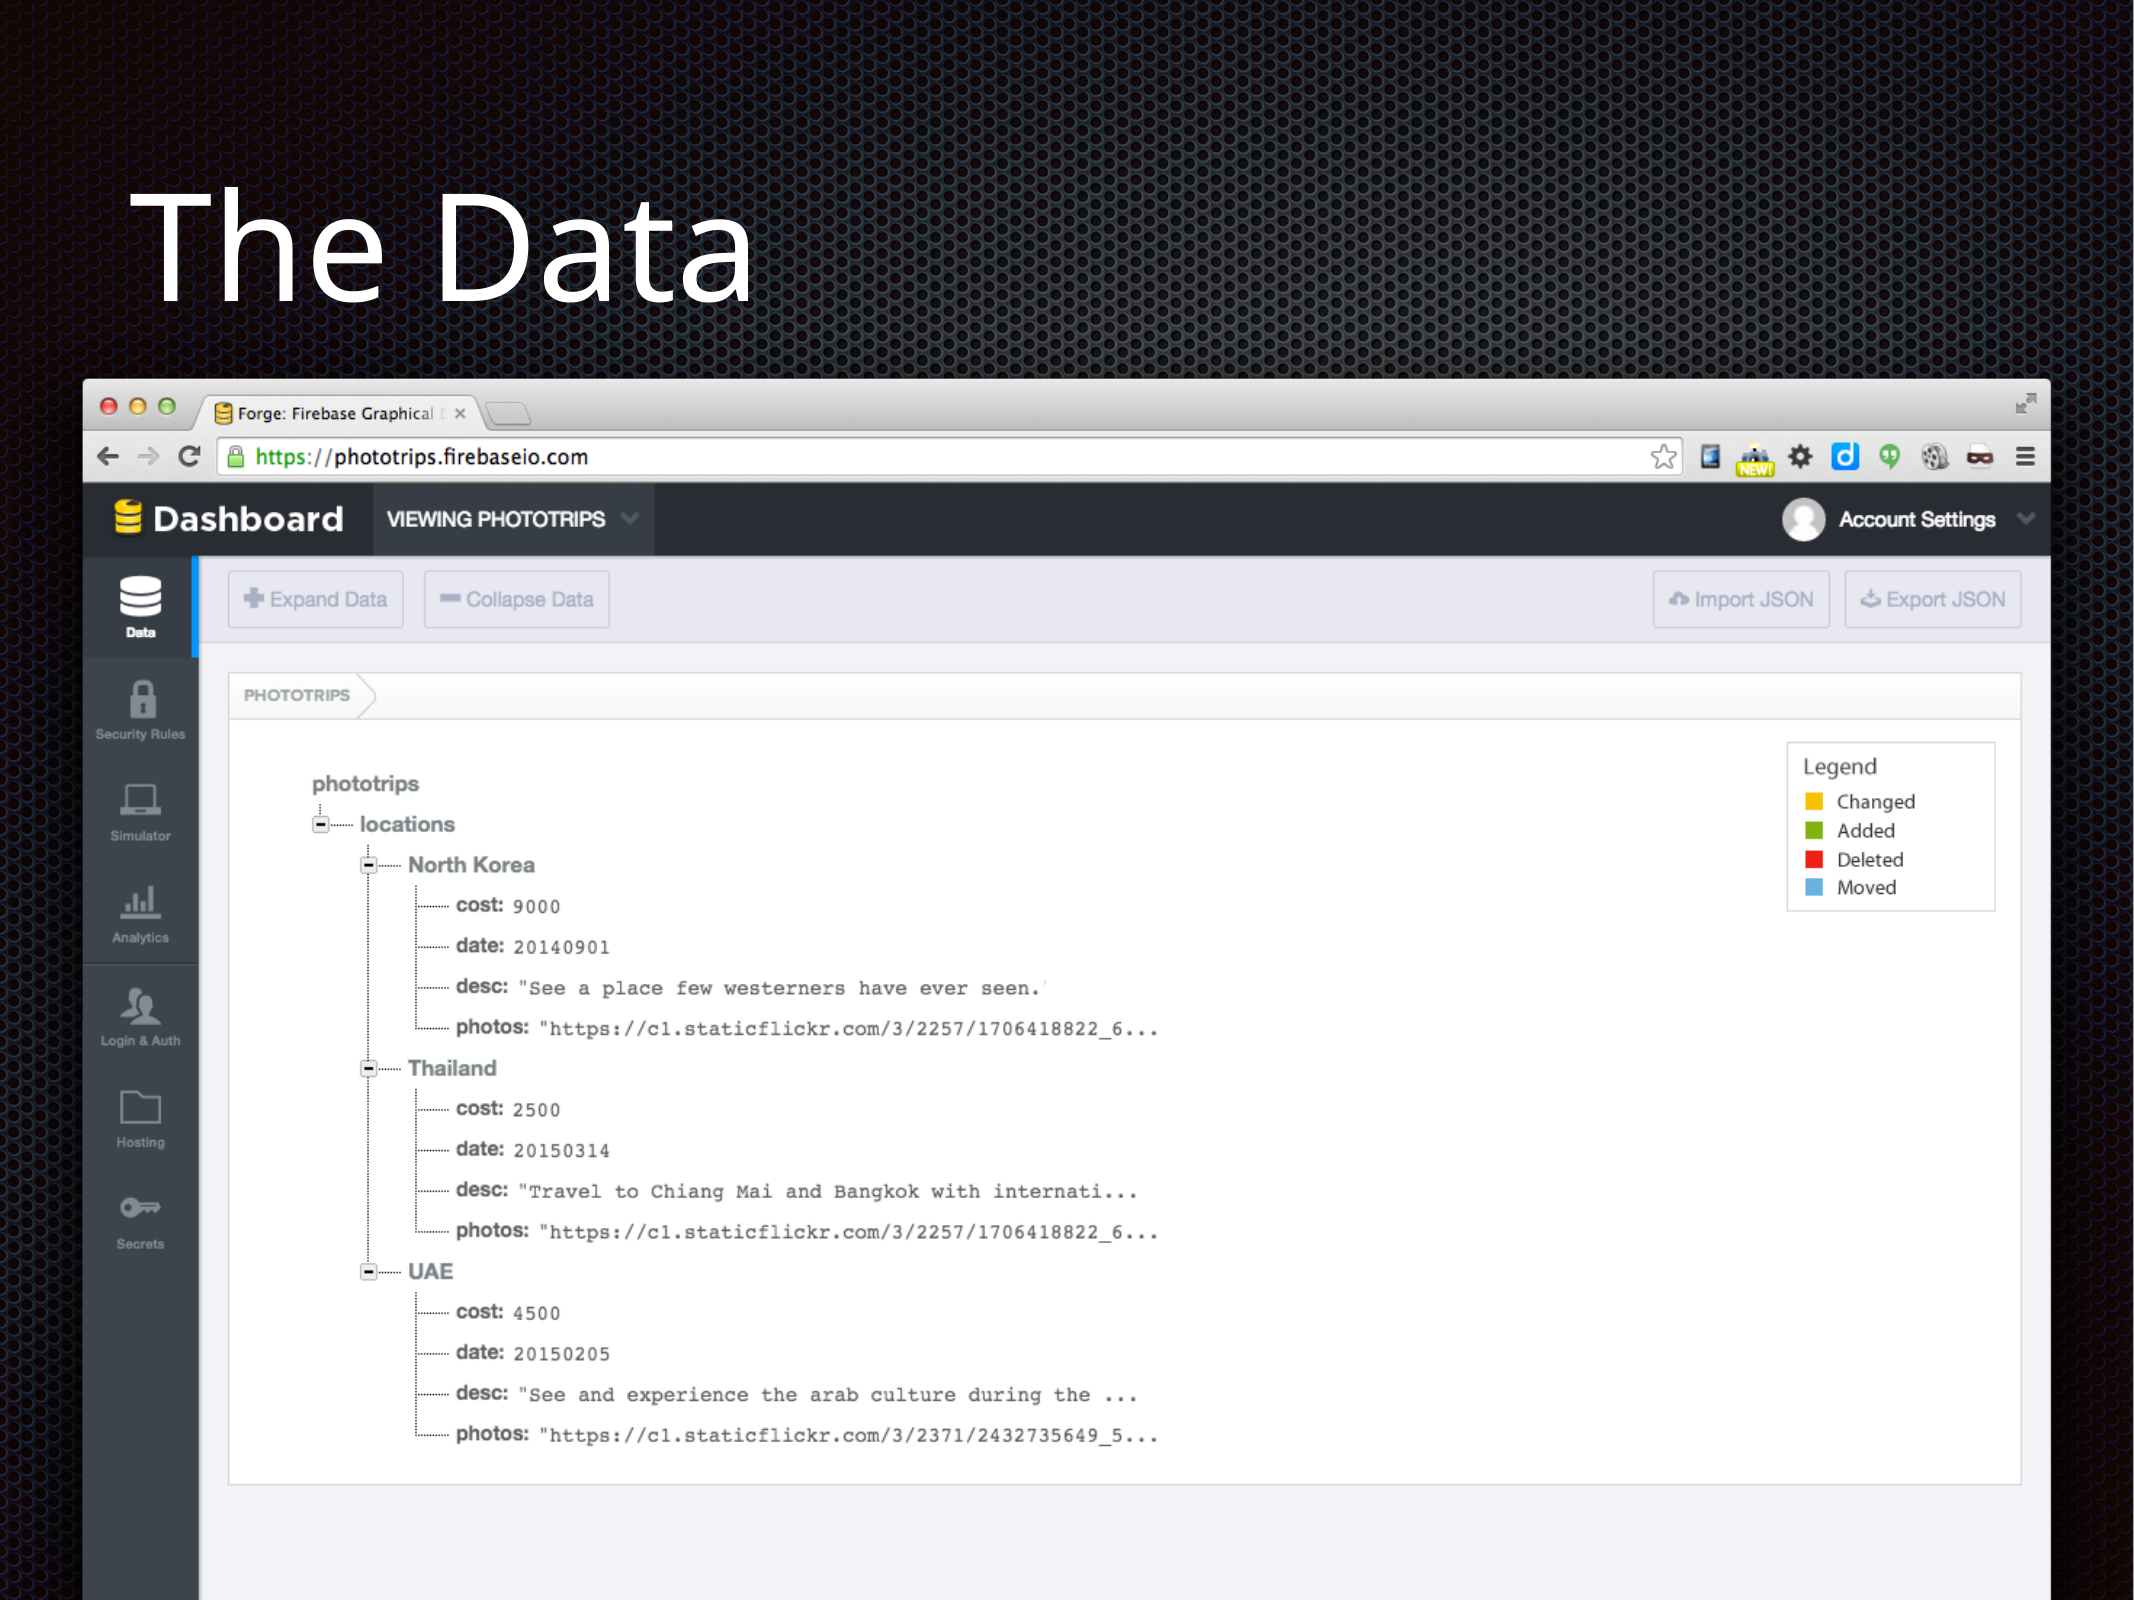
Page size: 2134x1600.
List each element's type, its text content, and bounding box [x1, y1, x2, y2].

picture [0, 0, 2134, 1600]
title The Data [128, 41, 2005, 327]
